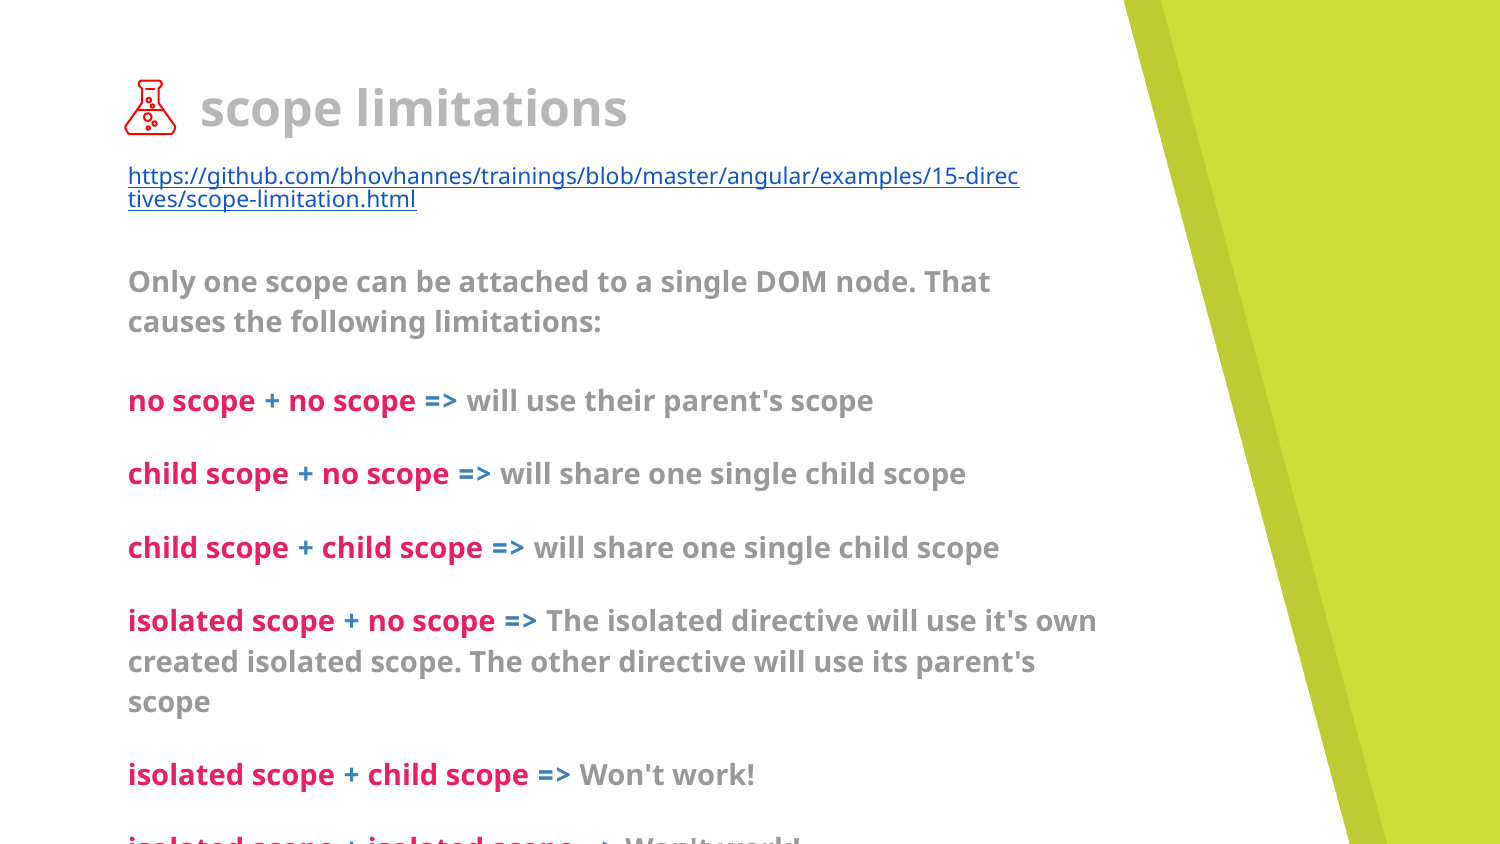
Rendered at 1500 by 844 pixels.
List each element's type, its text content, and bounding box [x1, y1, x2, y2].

text_box Only one scope can be attached to a single DOM node. That causes the following limitations: [112, 242, 1030, 360]
text_box no scope + no scope => will use their parent's scope child scope + no scope => will share one single child scope child scope + child scope => will share one single child scope isolated scope + no scope => The isolated directive will use it's own created isolated scope. The other directive will use its parent's scope isolated scope + child scope => Won't work! isolated scope + isolated scope => Won't work! [112, 361, 1143, 789]
text_box https://github.com/bhovhannes/trainings/blob/master/angular/examples/15-directives/scope-limitation.html [112, 146, 1037, 228]
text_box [125, 80, 176, 135]
title scope limitations [185, 84, 1143, 152]
